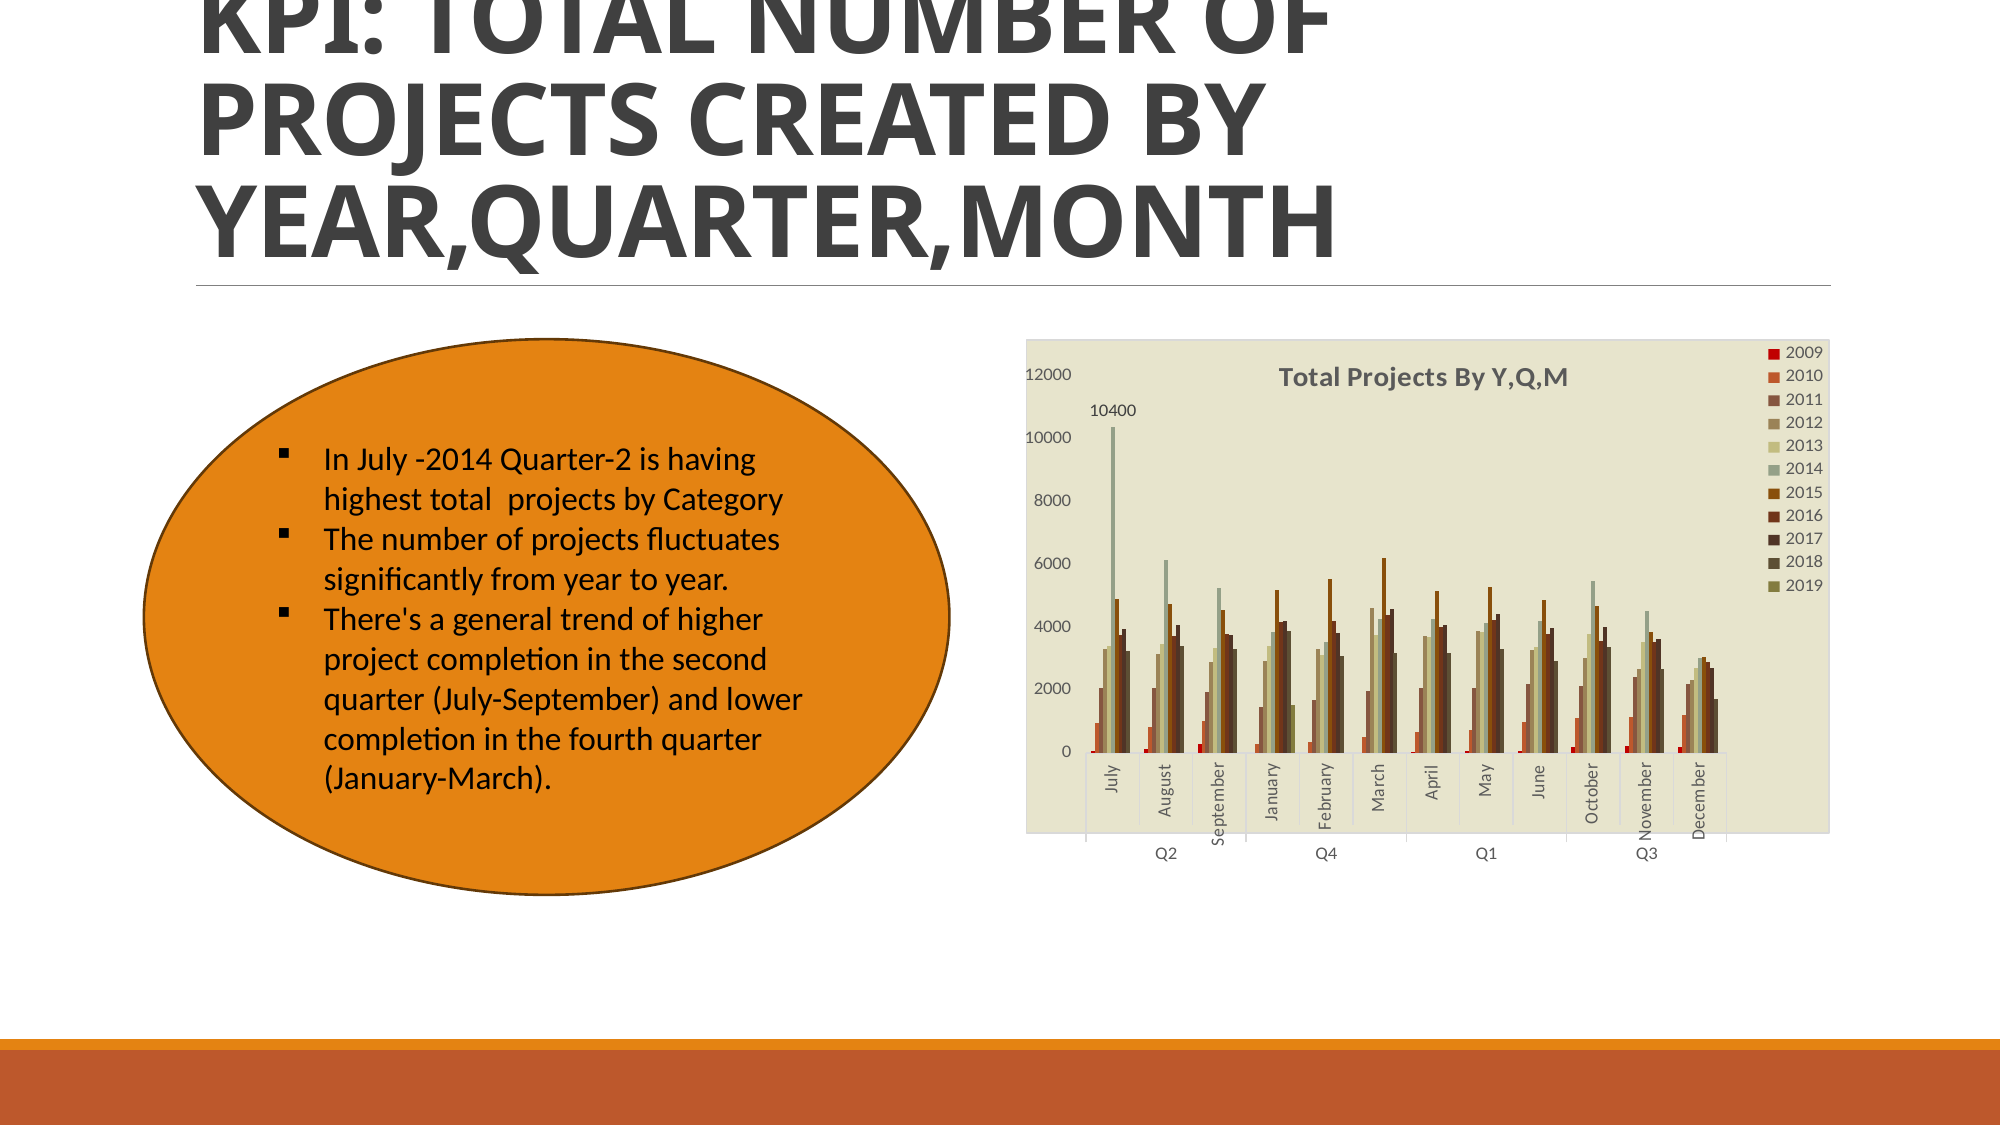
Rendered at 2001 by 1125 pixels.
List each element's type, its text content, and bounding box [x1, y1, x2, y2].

chart [1023, 338, 1831, 865]
title KPI: TOTAL NUMBER OF PROJECTS CREATED BY YEAR,QUARTER,MONTH [180, 47, 1830, 285]
text_box In July -2014 Quarter-2 is having highest total projects by Category The number of projects fluctuates significantly from year to year. There's a general trend of higher project completion in the second quarter (July-September) and lower completion in the fourth quarter (January-March). [142, 337, 951, 897]
